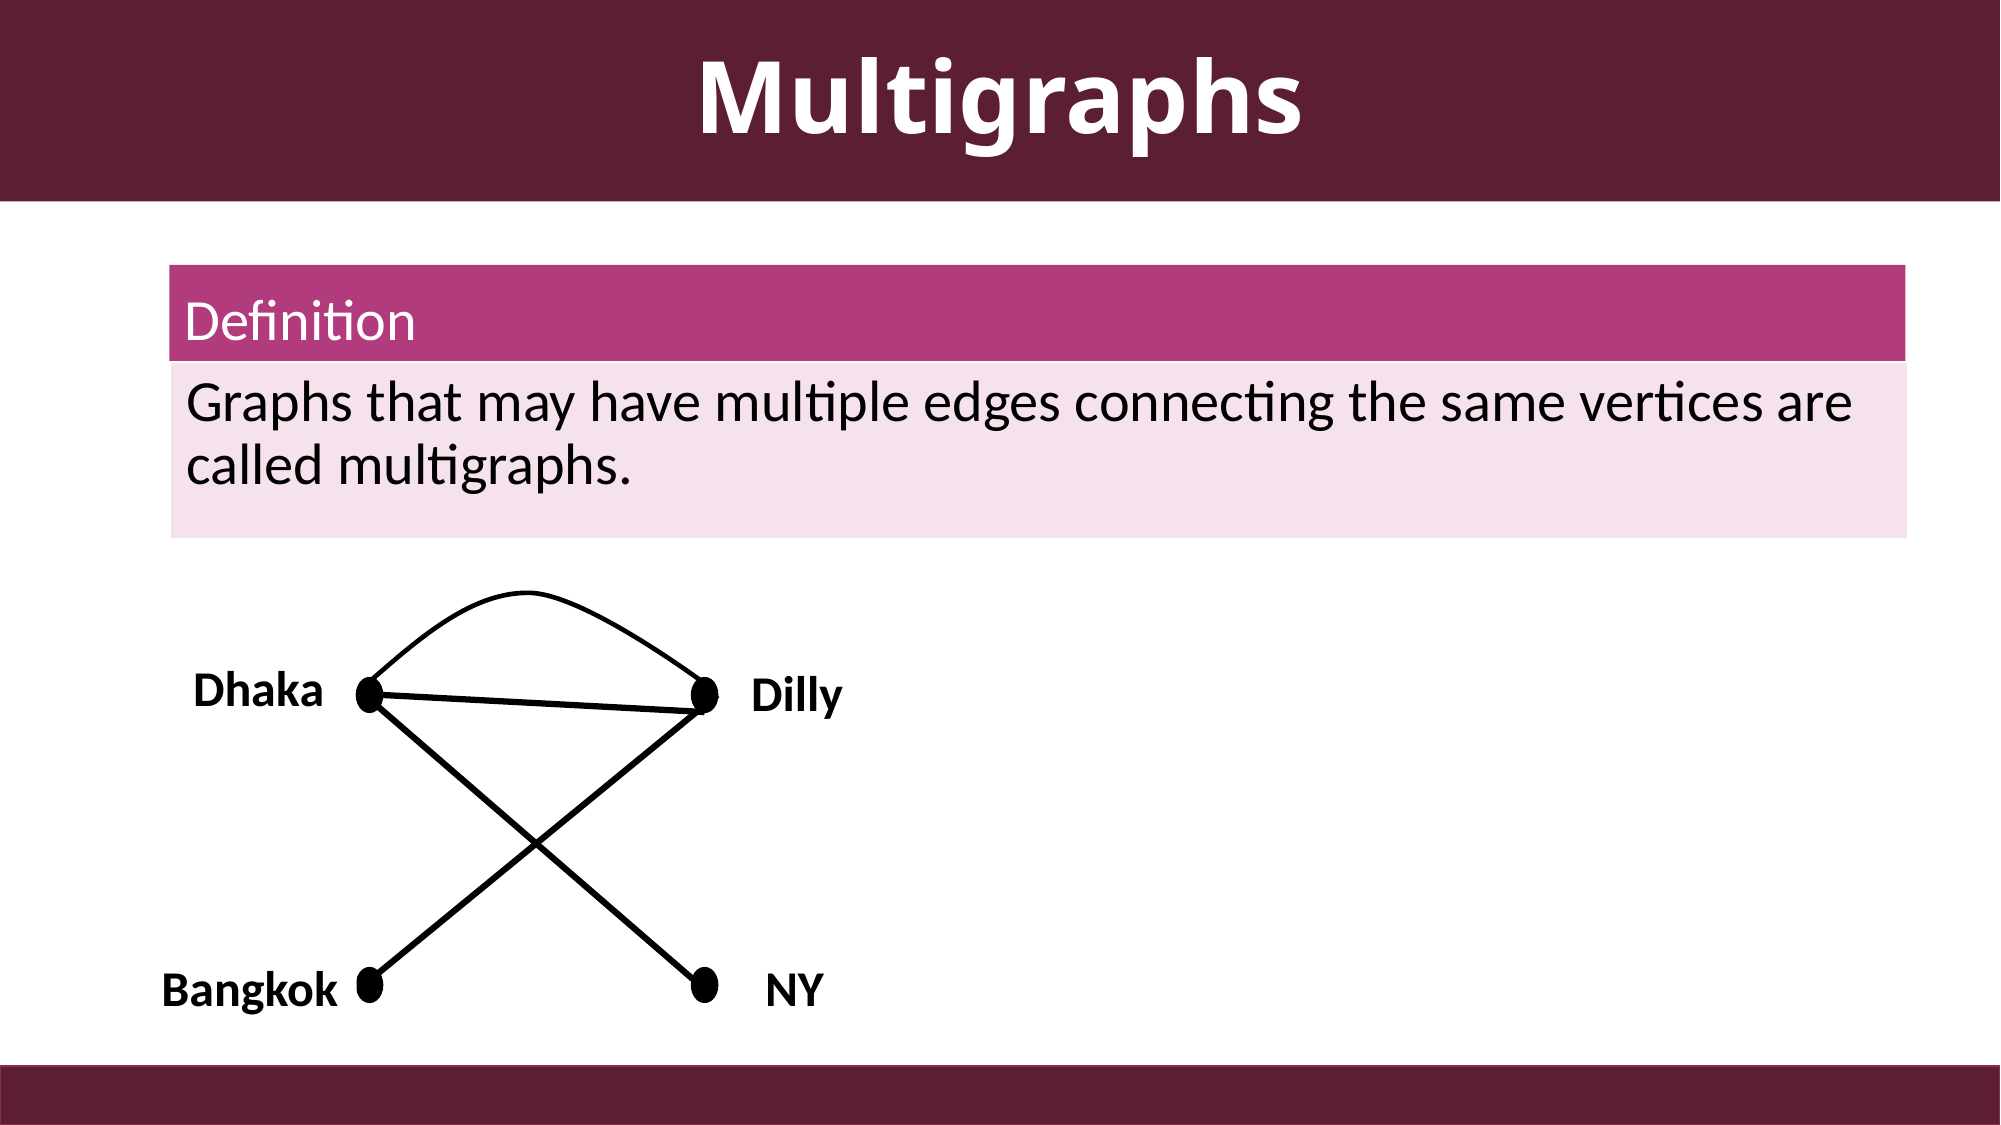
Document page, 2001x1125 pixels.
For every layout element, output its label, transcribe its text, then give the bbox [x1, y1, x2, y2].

text_box [0, 1065, 2000, 1125]
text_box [142, 654, 864, 1019]
title Multigraphs [0, 0, 2000, 202]
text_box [169, 264, 1907, 538]
list [142, 264, 1934, 573]
text_box [400, 591, 665, 654]
